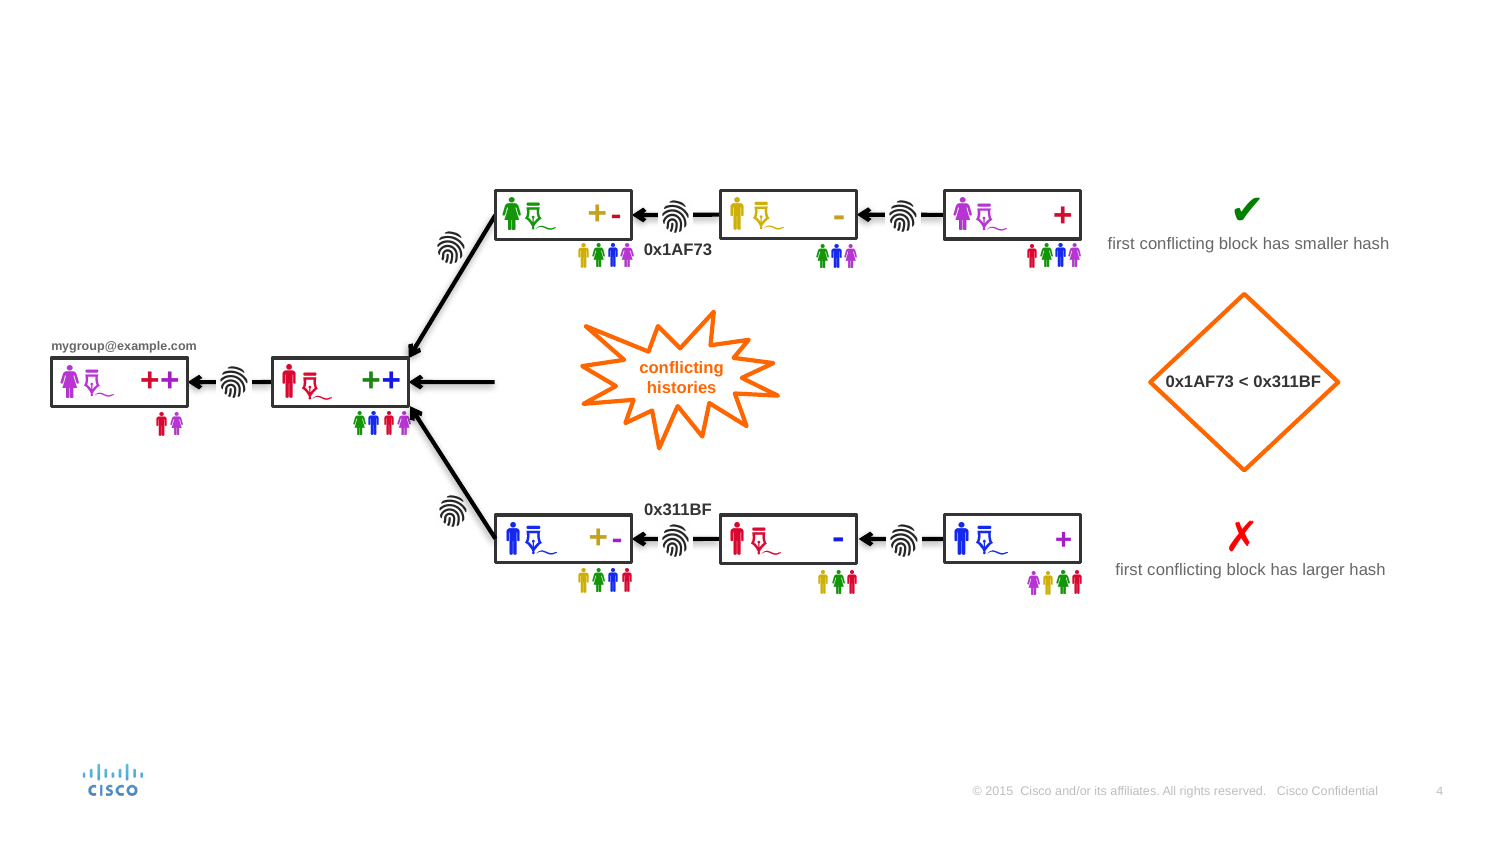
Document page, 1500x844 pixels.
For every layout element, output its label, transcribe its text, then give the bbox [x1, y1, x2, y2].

picture [657, 522, 694, 558]
picture [368, 411, 379, 436]
picture [608, 568, 618, 593]
text_box [270, 356, 406, 408]
text_box [942, 513, 1014, 564]
picture [592, 568, 606, 592]
picture [282, 364, 297, 398]
picture [753, 200, 785, 231]
picture [156, 411, 167, 436]
picture [77, 758, 149, 803]
picture [622, 568, 633, 593]
picture [1056, 570, 1070, 594]
picture [885, 198, 921, 234]
text_box ++ [344, 350, 418, 406]
picture [592, 243, 606, 267]
text_box - [791, 185, 868, 240]
text_box + [1013, 185, 1093, 240]
text_box [942, 189, 1083, 241]
picture [730, 521, 744, 555]
picture [1072, 570, 1082, 595]
text_box [718, 513, 859, 565]
picture [953, 197, 972, 231]
text_box first conflicting block has larger hash [1100, 551, 1402, 587]
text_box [408, 214, 496, 359]
text_box - [790, 507, 867, 563]
text_box mygroup@example.com [36, 330, 212, 361]
text_box +- [566, 183, 646, 239]
text_box + [1014, 508, 1093, 564]
picture [216, 363, 252, 400]
picture [353, 411, 366, 435]
picture [608, 243, 618, 268]
text_box [1148, 292, 1341, 472]
picture [502, 197, 521, 230]
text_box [409, 406, 496, 539]
picture [844, 244, 857, 268]
picture [505, 521, 520, 555]
picture [170, 411, 183, 436]
picture [831, 570, 845, 594]
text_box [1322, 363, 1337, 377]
text_box [623, 398, 749, 451]
text_box +- [567, 507, 647, 563]
picture [815, 244, 829, 268]
text_box 0x1AF73 [628, 231, 728, 267]
picture [750, 526, 781, 556]
picture [847, 570, 858, 594]
text_box [493, 189, 628, 241]
text_box ++ [120, 361, 200, 406]
picture [620, 243, 634, 267]
picture [578, 568, 589, 593]
text_box [493, 546, 526, 564]
picture [302, 371, 332, 401]
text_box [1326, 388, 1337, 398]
picture [525, 524, 557, 557]
picture [1026, 571, 1040, 595]
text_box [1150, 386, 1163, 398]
picture [384, 411, 394, 436]
picture [730, 197, 745, 231]
picture [397, 411, 409, 435]
picture [954, 521, 969, 555]
picture [886, 522, 922, 558]
text_box conflicting histories [624, 349, 739, 404]
picture [578, 243, 589, 268]
picture [976, 524, 1009, 556]
picture [1068, 243, 1081, 267]
picture [657, 198, 694, 234]
picture [1026, 243, 1037, 268]
picture [525, 200, 556, 232]
text_box [500, 513, 634, 564]
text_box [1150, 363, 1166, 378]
picture [1042, 570, 1053, 595]
text_box [580, 309, 751, 406]
picture [84, 367, 114, 398]
text_box first conflicting block has smaller hash [1092, 225, 1405, 261]
text_box [49, 361, 190, 408]
text_box ✔ [1214, 175, 1280, 225]
picture [1039, 243, 1053, 267]
picture [831, 244, 842, 269]
picture [817, 570, 828, 595]
text_box [718, 189, 859, 241]
text_box 0x311BF [629, 491, 727, 527]
text_box [739, 356, 781, 398]
picture [976, 202, 1007, 232]
picture [1055, 243, 1066, 268]
picture [60, 364, 79, 398]
text_box ✗ [1209, 502, 1275, 551]
